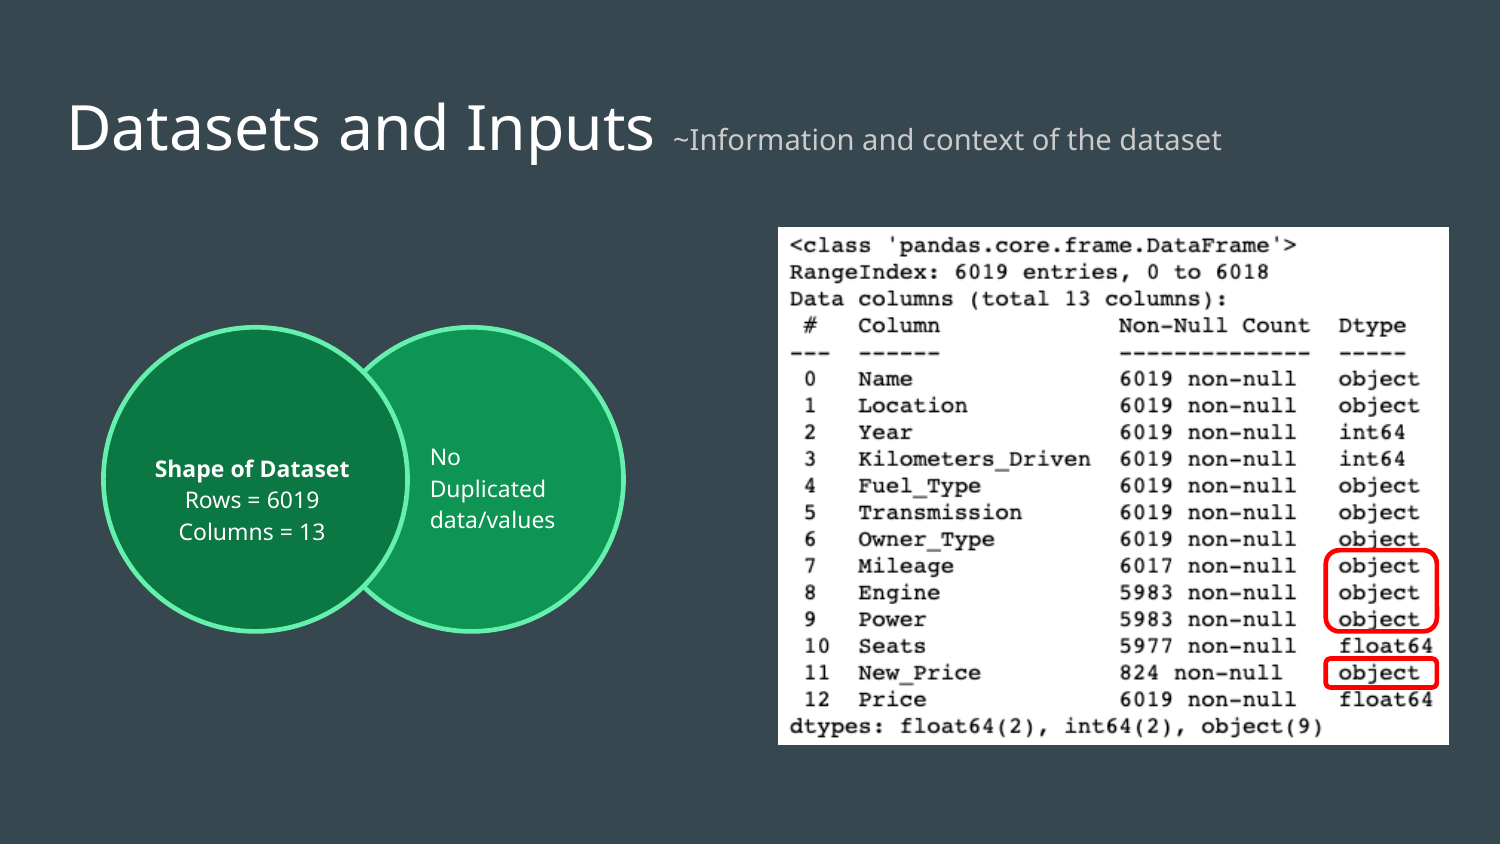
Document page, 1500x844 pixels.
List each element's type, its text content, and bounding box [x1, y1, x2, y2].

picture [778, 227, 1450, 746]
title Datasets and Inputs ~Information and context of the dataset [51, 72, 1449, 167]
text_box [103, 327, 408, 632]
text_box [409, 327, 624, 632]
